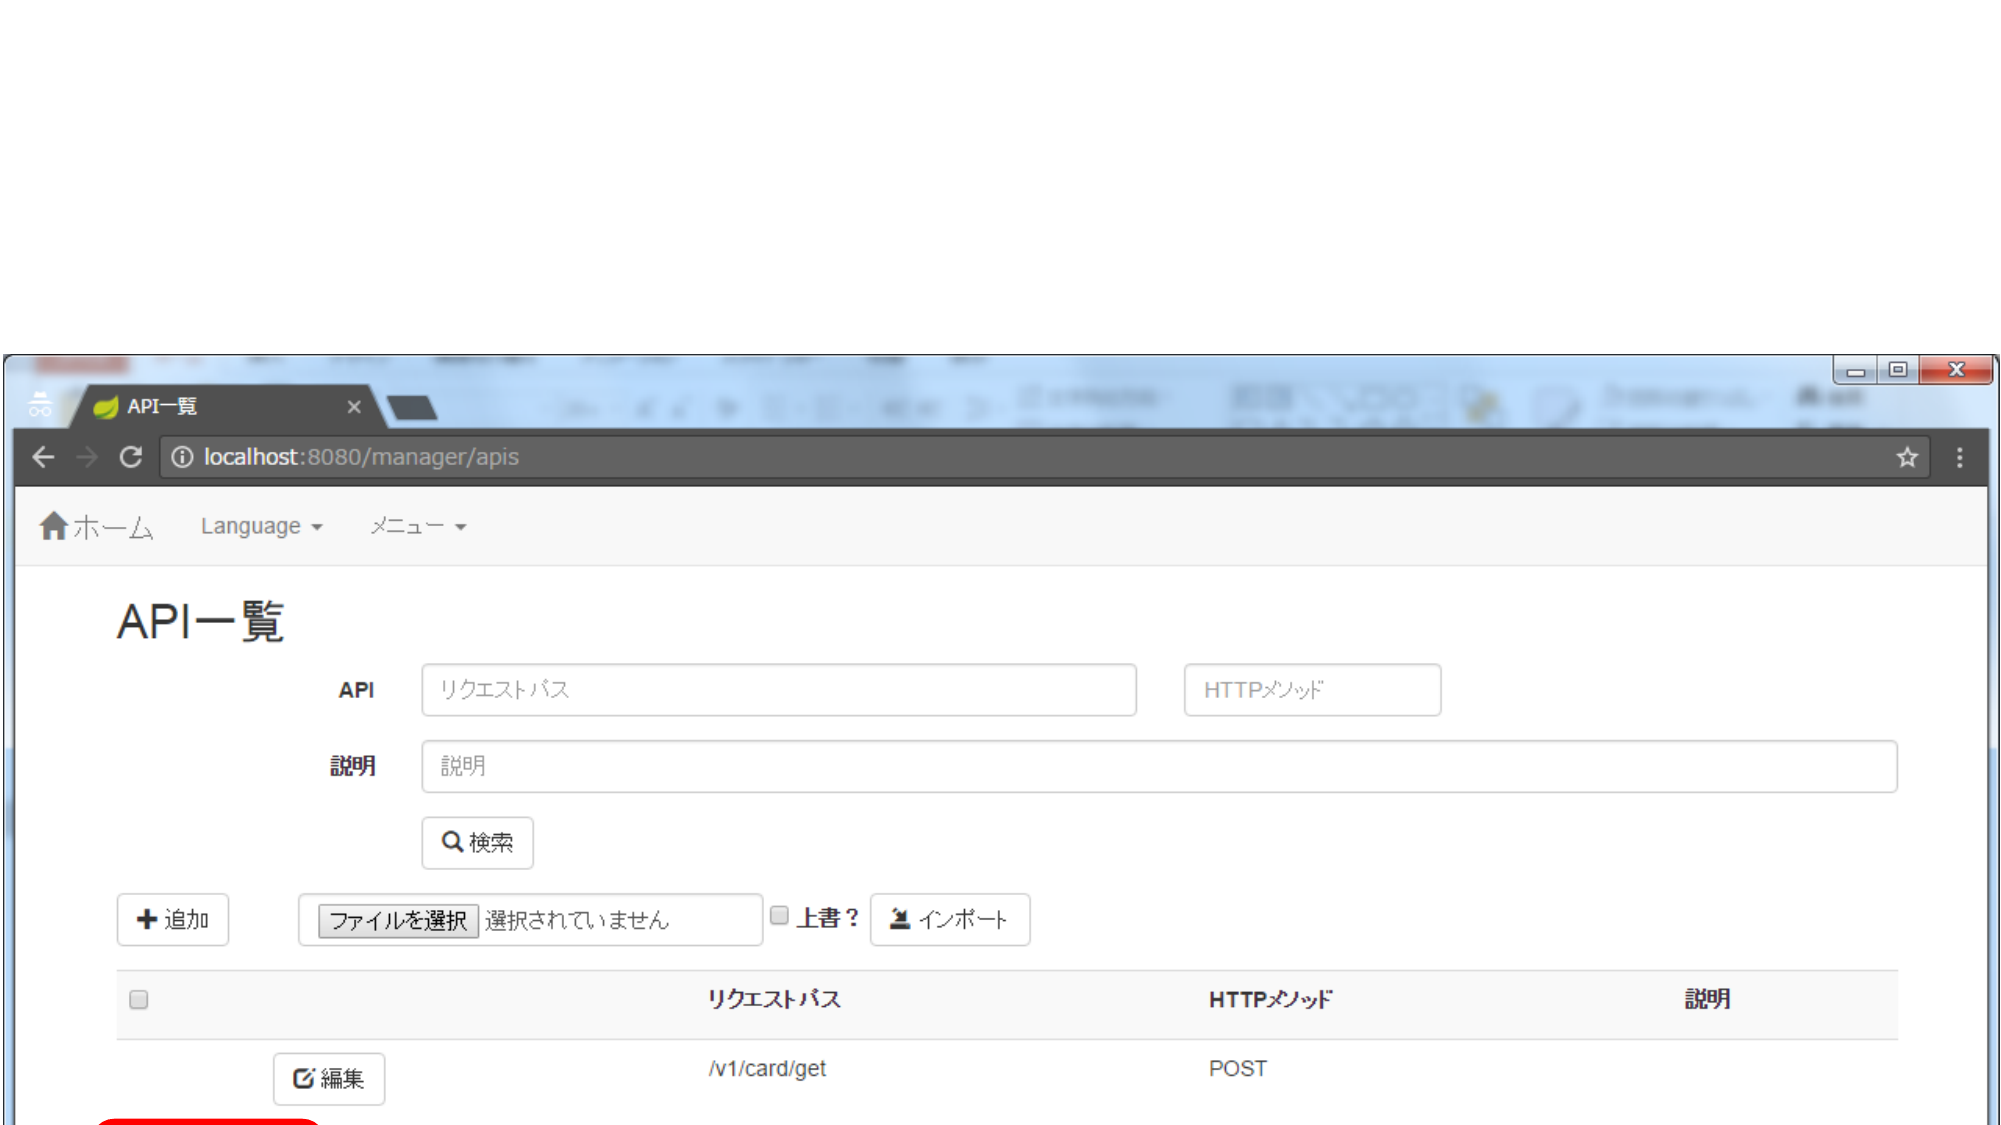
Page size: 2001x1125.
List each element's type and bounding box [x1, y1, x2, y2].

picture [3, 354, 2000, 1125]
